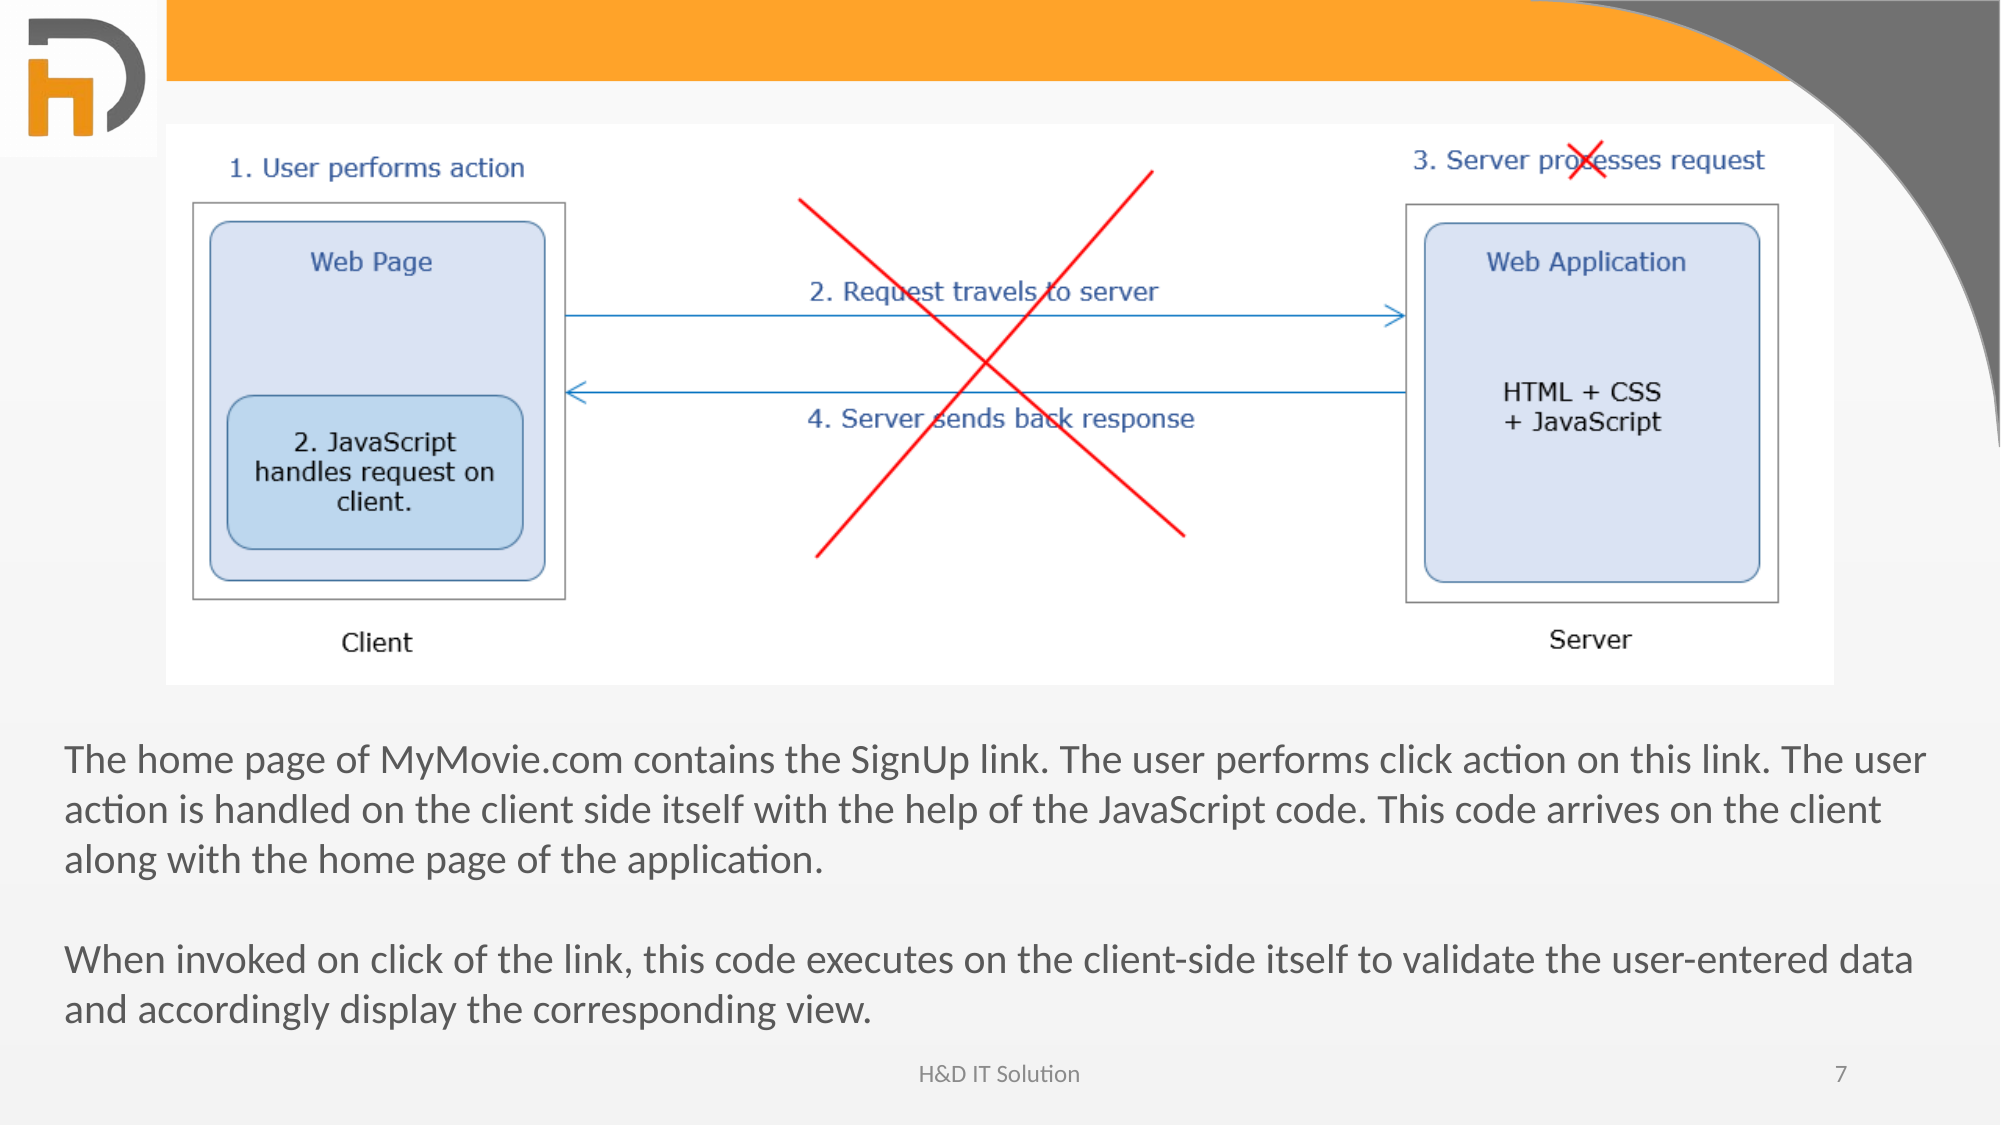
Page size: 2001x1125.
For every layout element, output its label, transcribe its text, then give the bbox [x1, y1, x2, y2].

footer H&D IT Solution [662, 1042, 1338, 1103]
picture [0, 0, 157, 157]
slide_number 7 [1412, 1042, 1863, 1103]
picture [166, 124, 1834, 685]
text_box The home page of MyMovie.com contains the SignUp link. The user performs click action on this link. The user action is handled on the client side itself with the help of the JavaScript code. This code arrives on the client along with the home page of the application. When invoked on click of the link, this code executes on the client-side itself to validate the user-entered data and accordingly display the corresponding view. [49, 724, 1951, 1040]
